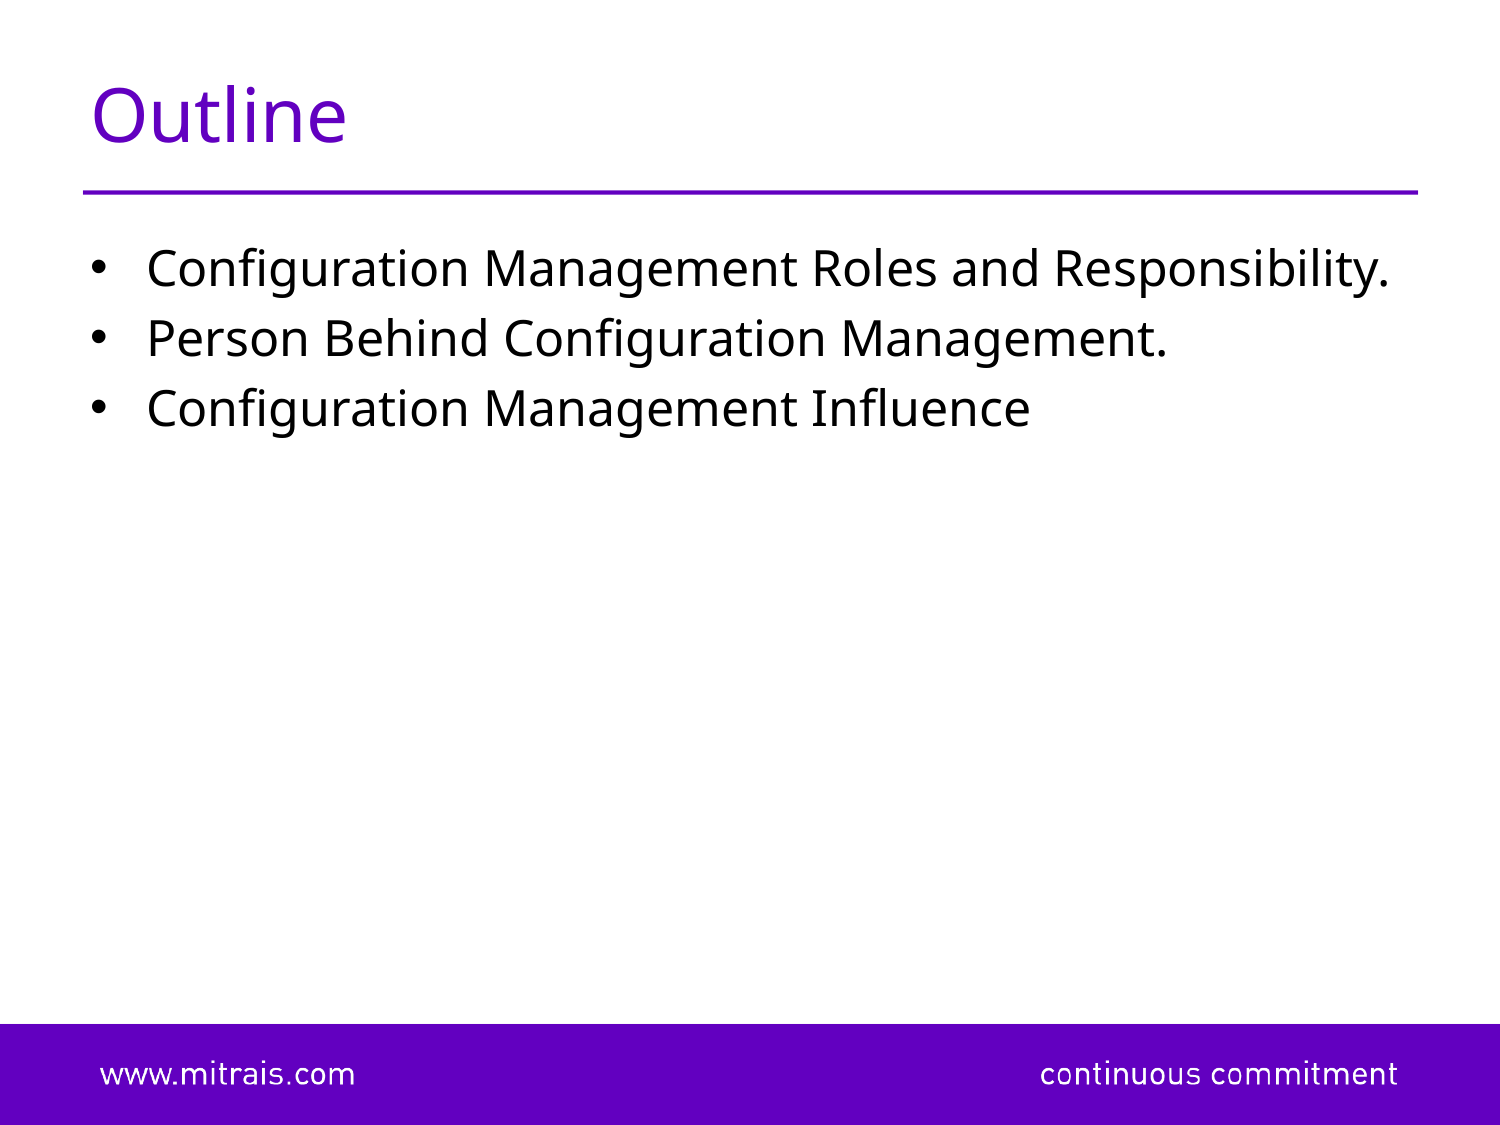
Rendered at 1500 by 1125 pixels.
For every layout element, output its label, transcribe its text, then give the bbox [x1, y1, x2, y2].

picture [0, 0, 1500, 1125]
title Outline [75, 45, 1425, 180]
list Configuration Management Roles and Responsibility. Person Behind Configuration Management. Configuration Management Influence [75, 229, 1425, 980]
